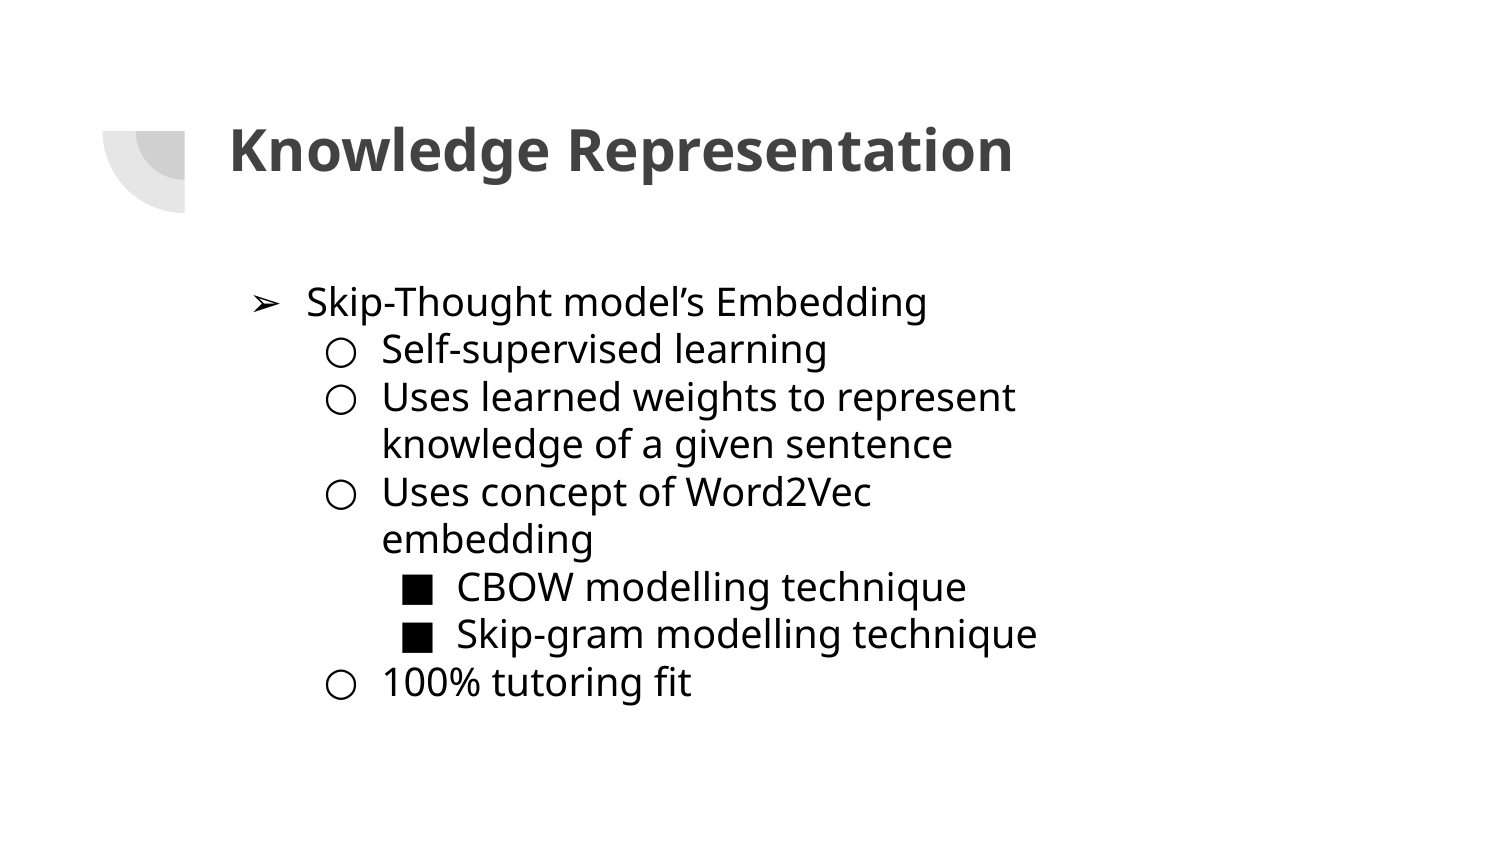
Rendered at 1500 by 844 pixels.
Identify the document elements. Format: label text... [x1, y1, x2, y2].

text_box Skip-Thought model’s Embedding Self-supervised learning Uses learned weights to represent knowledge of a given sentence Uses concept of Word2Vec embedding CBOW modelling technique Skip-gram modelling technique 100% tutoring fit [216, 261, 1091, 720]
title Knowledge Representation [213, 98, 1368, 263]
